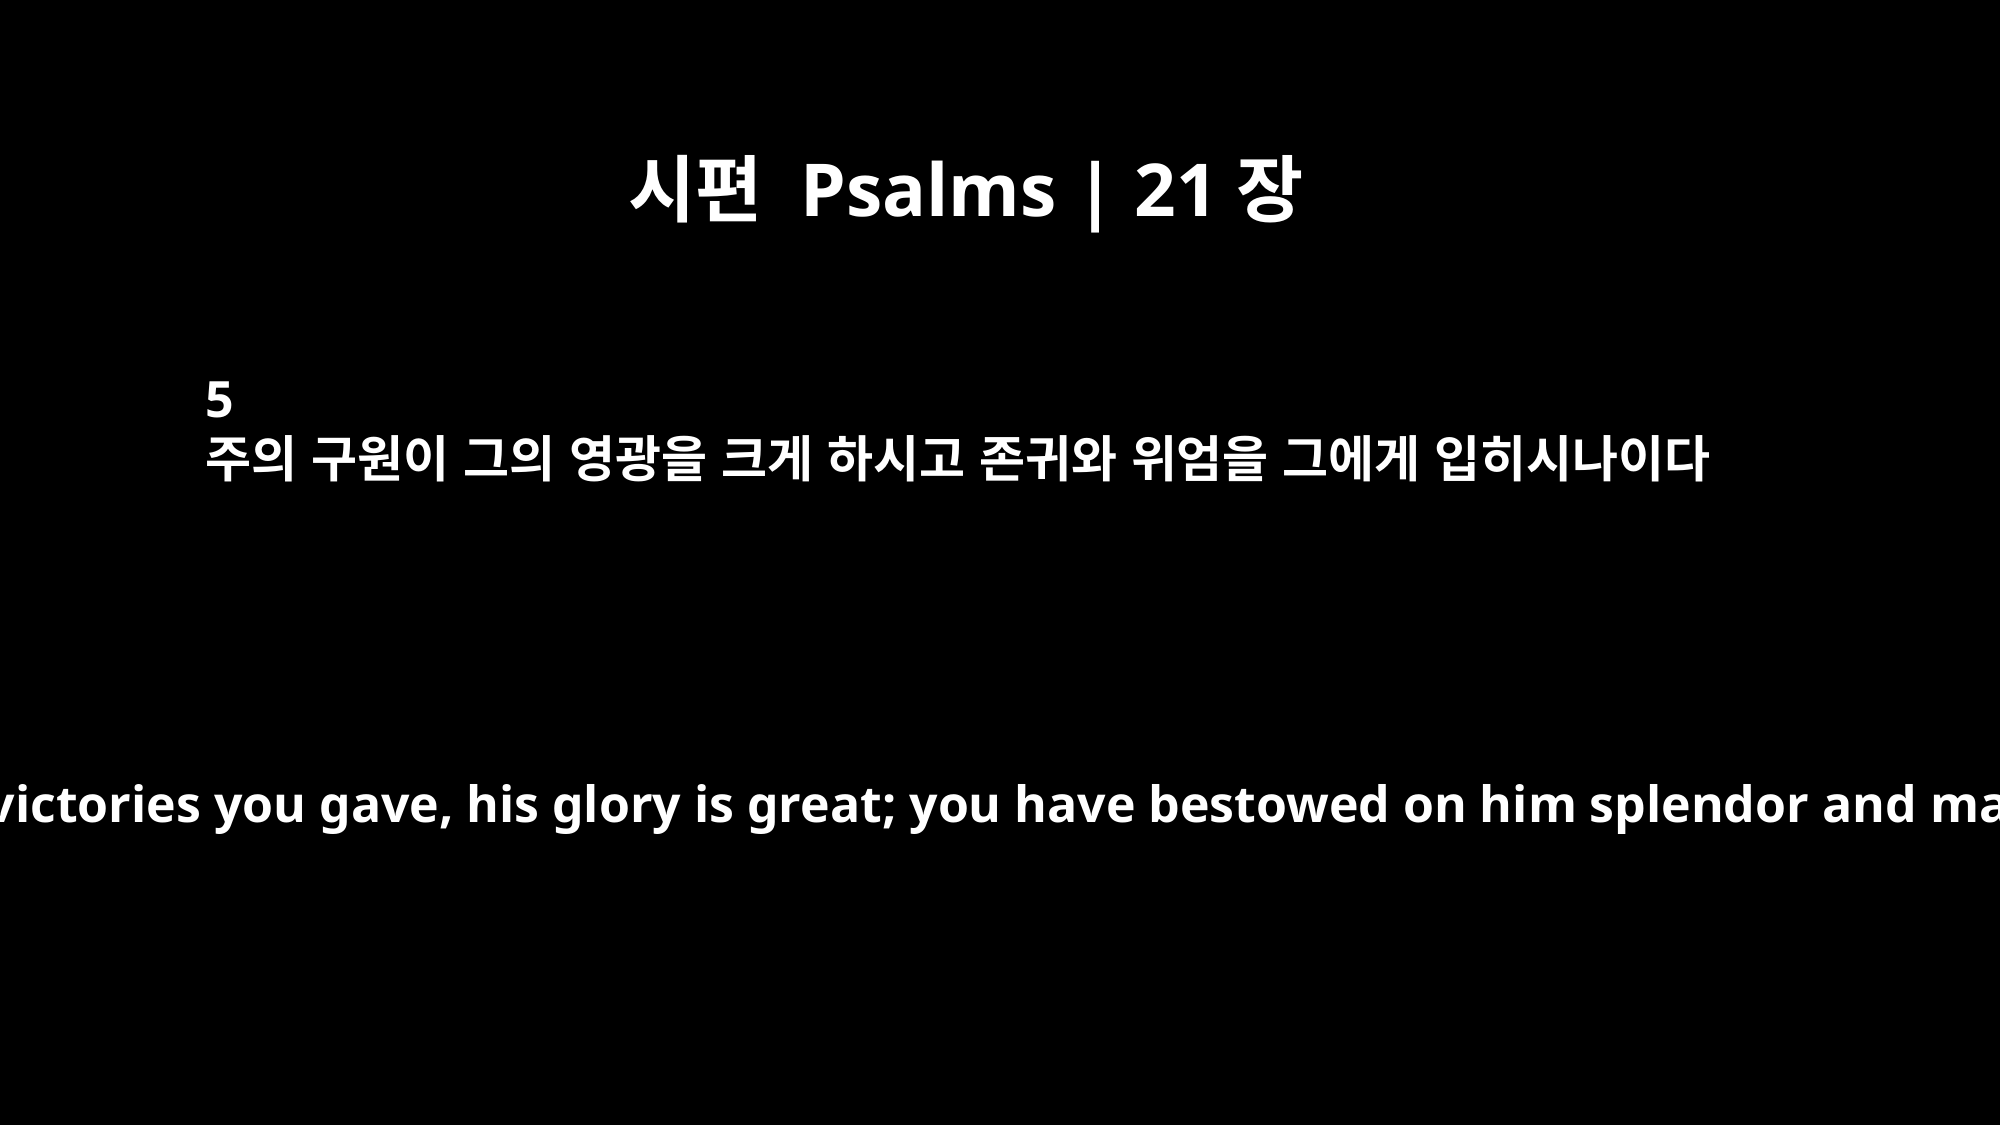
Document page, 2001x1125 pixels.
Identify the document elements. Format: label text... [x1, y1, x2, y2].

text_box 5 주의 구원이 그의 영광을 크게 하시고 존귀와 위엄을 그에게 입히시나이다 [190, 359, 1727, 495]
text_box Through the victories you gave, his glory is great; you have bestowed on him splendor and majesty. [0, 764, 2000, 840]
text_box 시편 Psalms | 21장 [613, 136, 1319, 239]
